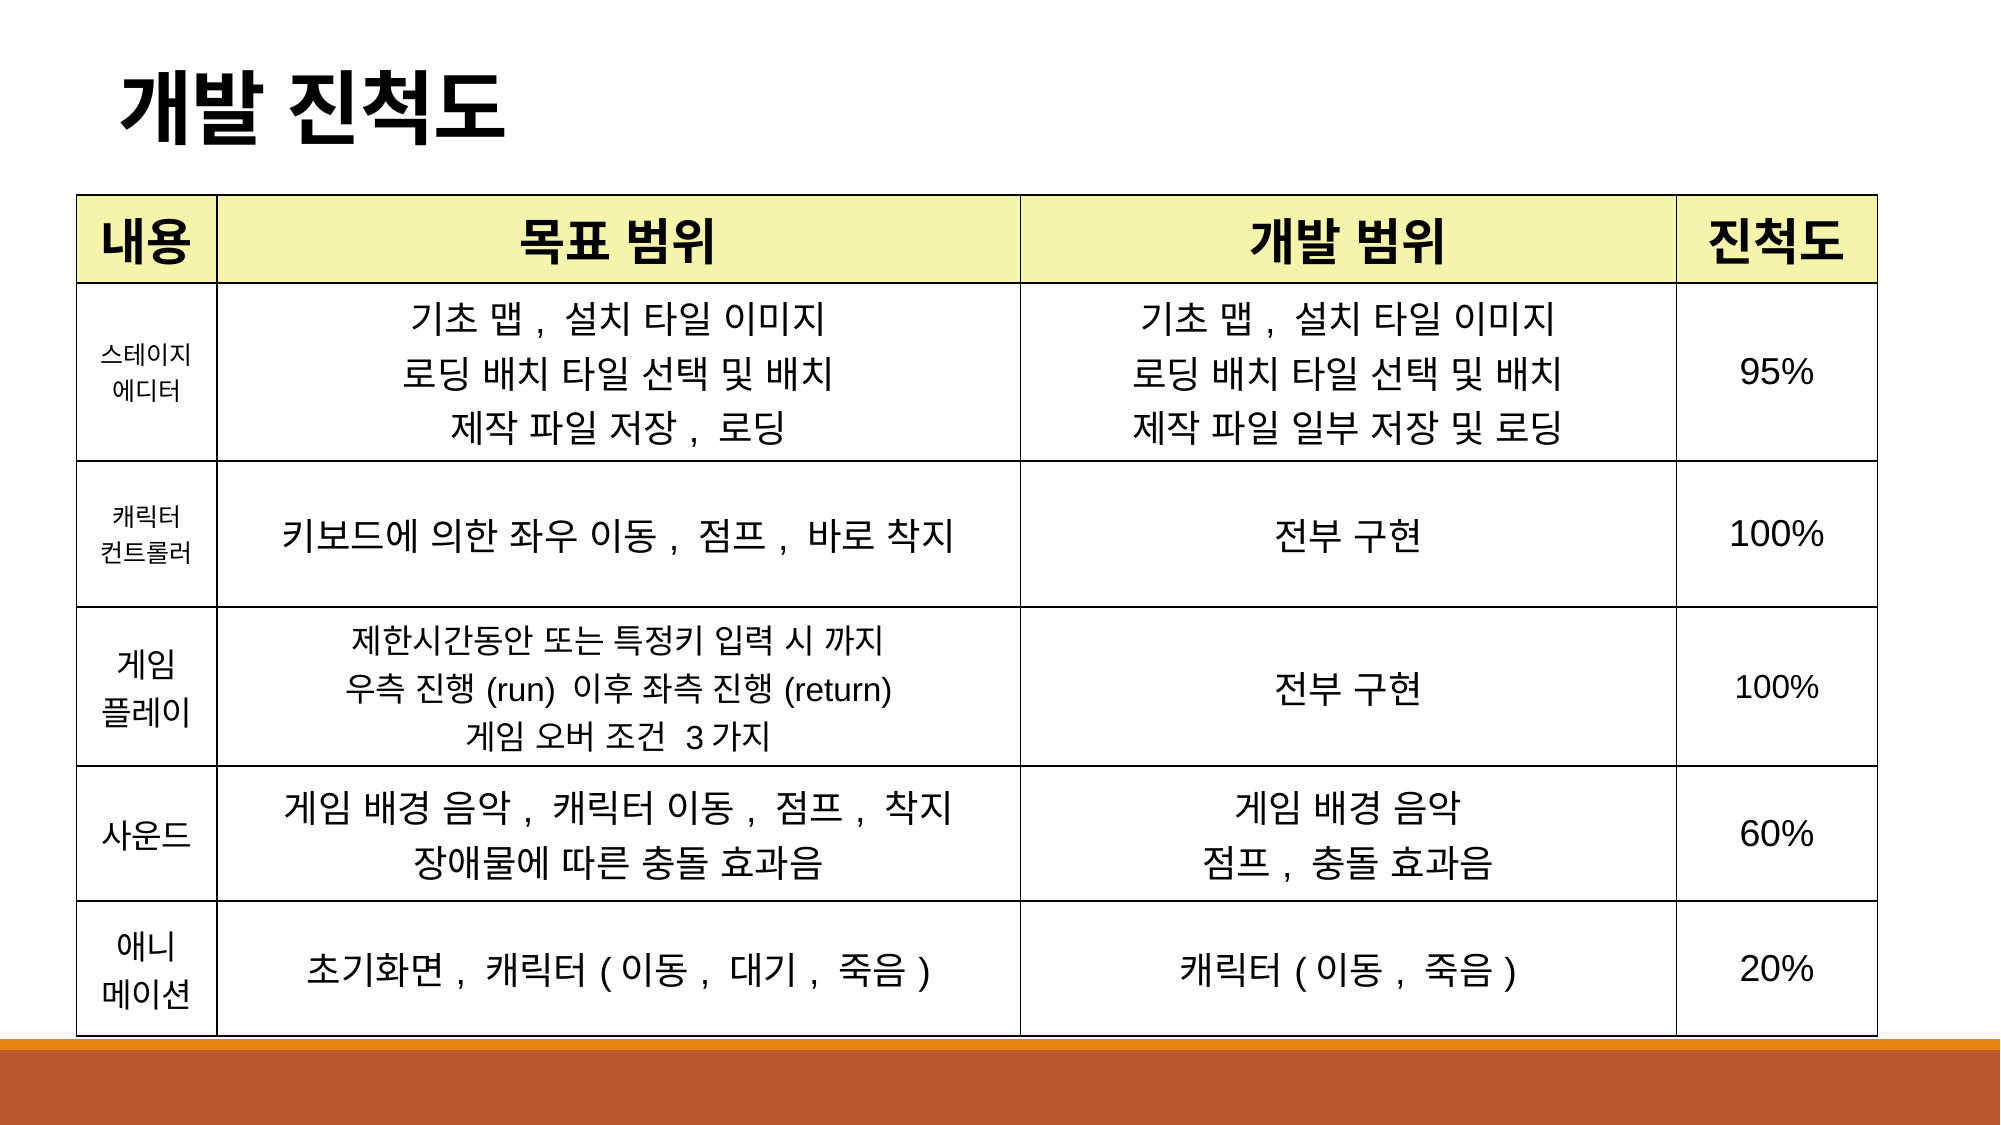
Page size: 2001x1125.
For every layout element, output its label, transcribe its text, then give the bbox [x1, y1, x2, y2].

table_cell 캐릭터(이동, 죽음) [1021, 902, 1676, 1035]
table_header 내용 [77, 196, 216, 282]
table_header 개발 범위 [1021, 196, 1676, 282]
table_cell 게임 플레이 [77, 608, 216, 765]
table_cell 애니 메이션 [77, 902, 216, 1035]
table_cell 스테이지 에디터 [77, 284, 216, 460]
table_cell 20% [1677, 902, 1877, 1035]
table_cell 초기화면, 캐릭터(이동, 대기, 죽음) [218, 902, 1020, 1035]
table_cell 기초 맵, 설치 타일 이미지 로딩 배치 타일 선택 및 배치 제작 파일 저장, 로딩 [218, 284, 1020, 460]
table_cell 100% [1677, 462, 1877, 606]
table_cell 95% [1677, 284, 1877, 460]
table_cell 제한시간동안 또는 특정키 입력 시 까지 우측 진행(run) 이후 좌측 진행(return) 게임 오버 조건 3가지 [218, 608, 1020, 765]
table_cell 기초 맵, 설치 타일 이미지 로딩 배치 타일 선택 및 배치 제작 파일 일부 저장 및 로딩 [1021, 284, 1676, 460]
table_cell 키보드에 의한 좌우 이동, 점프, 바로 착지 [218, 462, 1020, 606]
table_cell 캐릭터 컨트롤러 [77, 462, 216, 606]
table_header 진척도 [1677, 196, 1877, 282]
table_cell 게임 배경 음악 점프, 충돌 효과음 [1021, 767, 1676, 900]
table_cell 전부 구현 [1021, 462, 1676, 606]
table_header 목표 범위 [218, 196, 1020, 282]
title 개발 진척도 [103, 50, 1754, 166]
table_cell 게임 배경 음악, 캐릭터 이동, 점프, 착지 장애물에 따른 충돌 효과음 [218, 767, 1020, 900]
table_cell 전부 구현 [1021, 608, 1676, 765]
table_cell 100% [1677, 608, 1877, 765]
table_cell 60% [1677, 767, 1877, 900]
table_cell 사운드 [77, 767, 216, 900]
